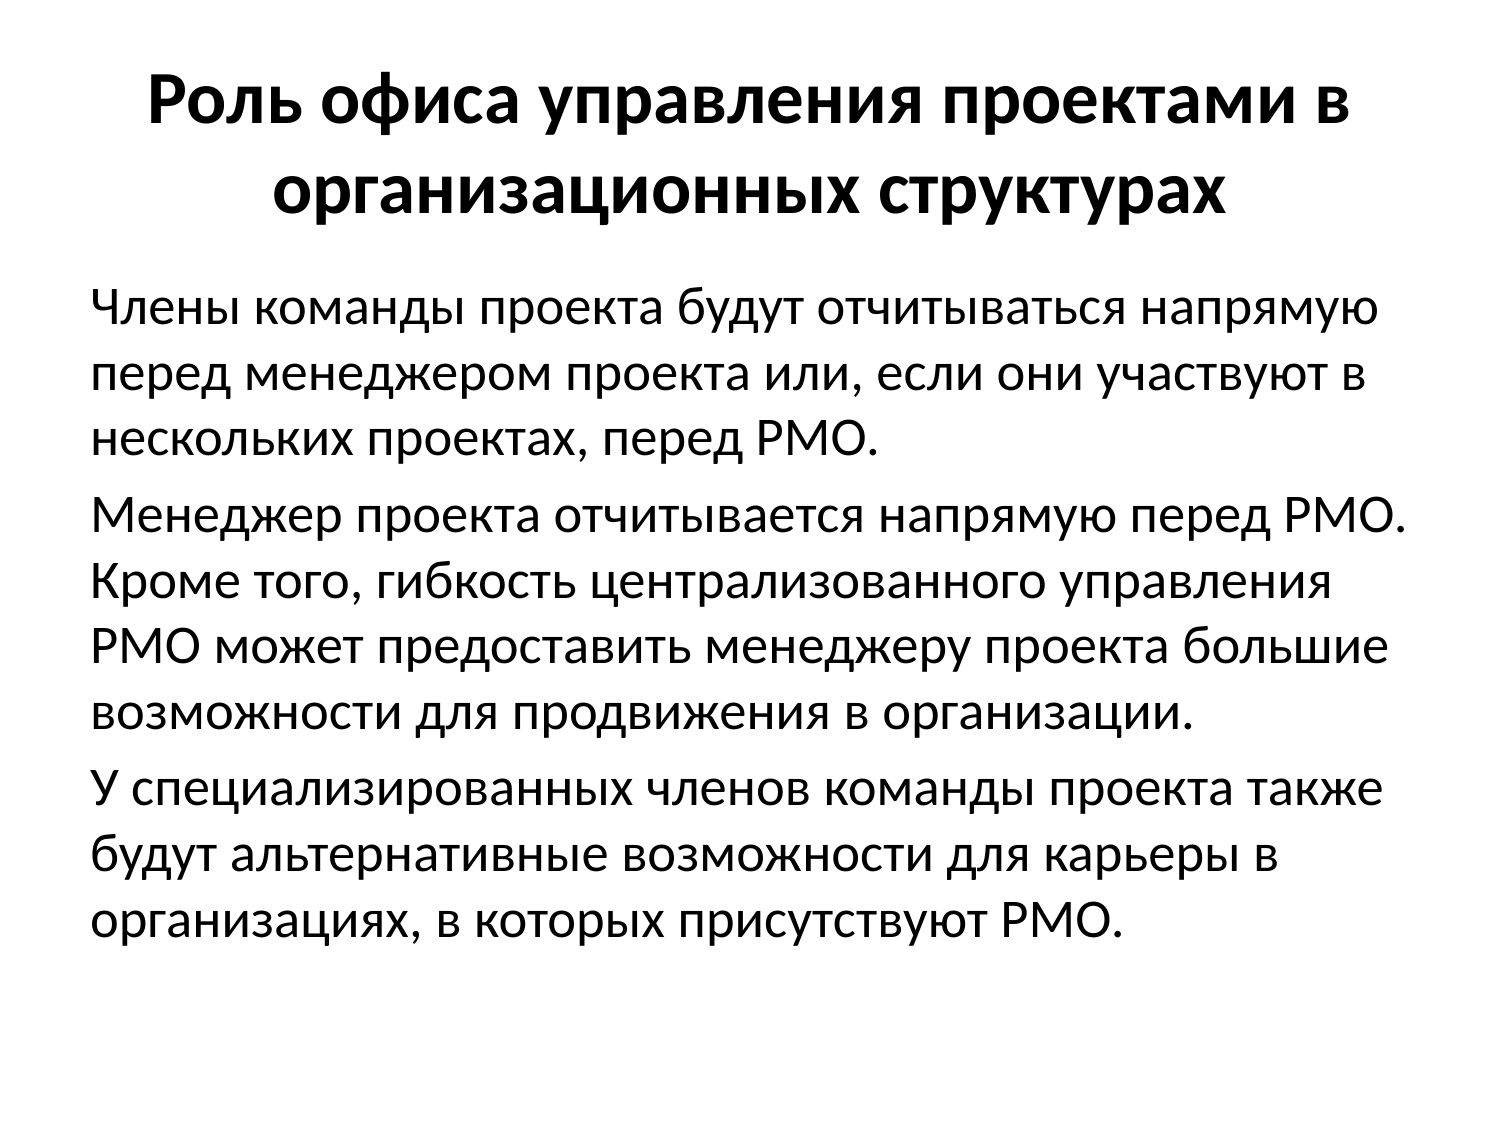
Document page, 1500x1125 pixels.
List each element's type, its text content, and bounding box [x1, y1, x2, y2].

list Члены команды проекта будут отчитываться напрямую перед менеджером проекта или, если они участвуют в нескольких проектах, перед PMO. Менеджер проекта отчитывается напрямую перед PMO. Кроме того, гибкость централизованного управления PMO может предоставить менеджеру проекта большие возможности для продвижения в организации. У специализированных членов команды проекта также будут альтернативные возможности для карьеры в организациях, в которых присутствуют PMO. [75, 262, 1425, 1005]
title Роль офиса управления проектами в организационных структурах [75, 45, 1425, 233]
